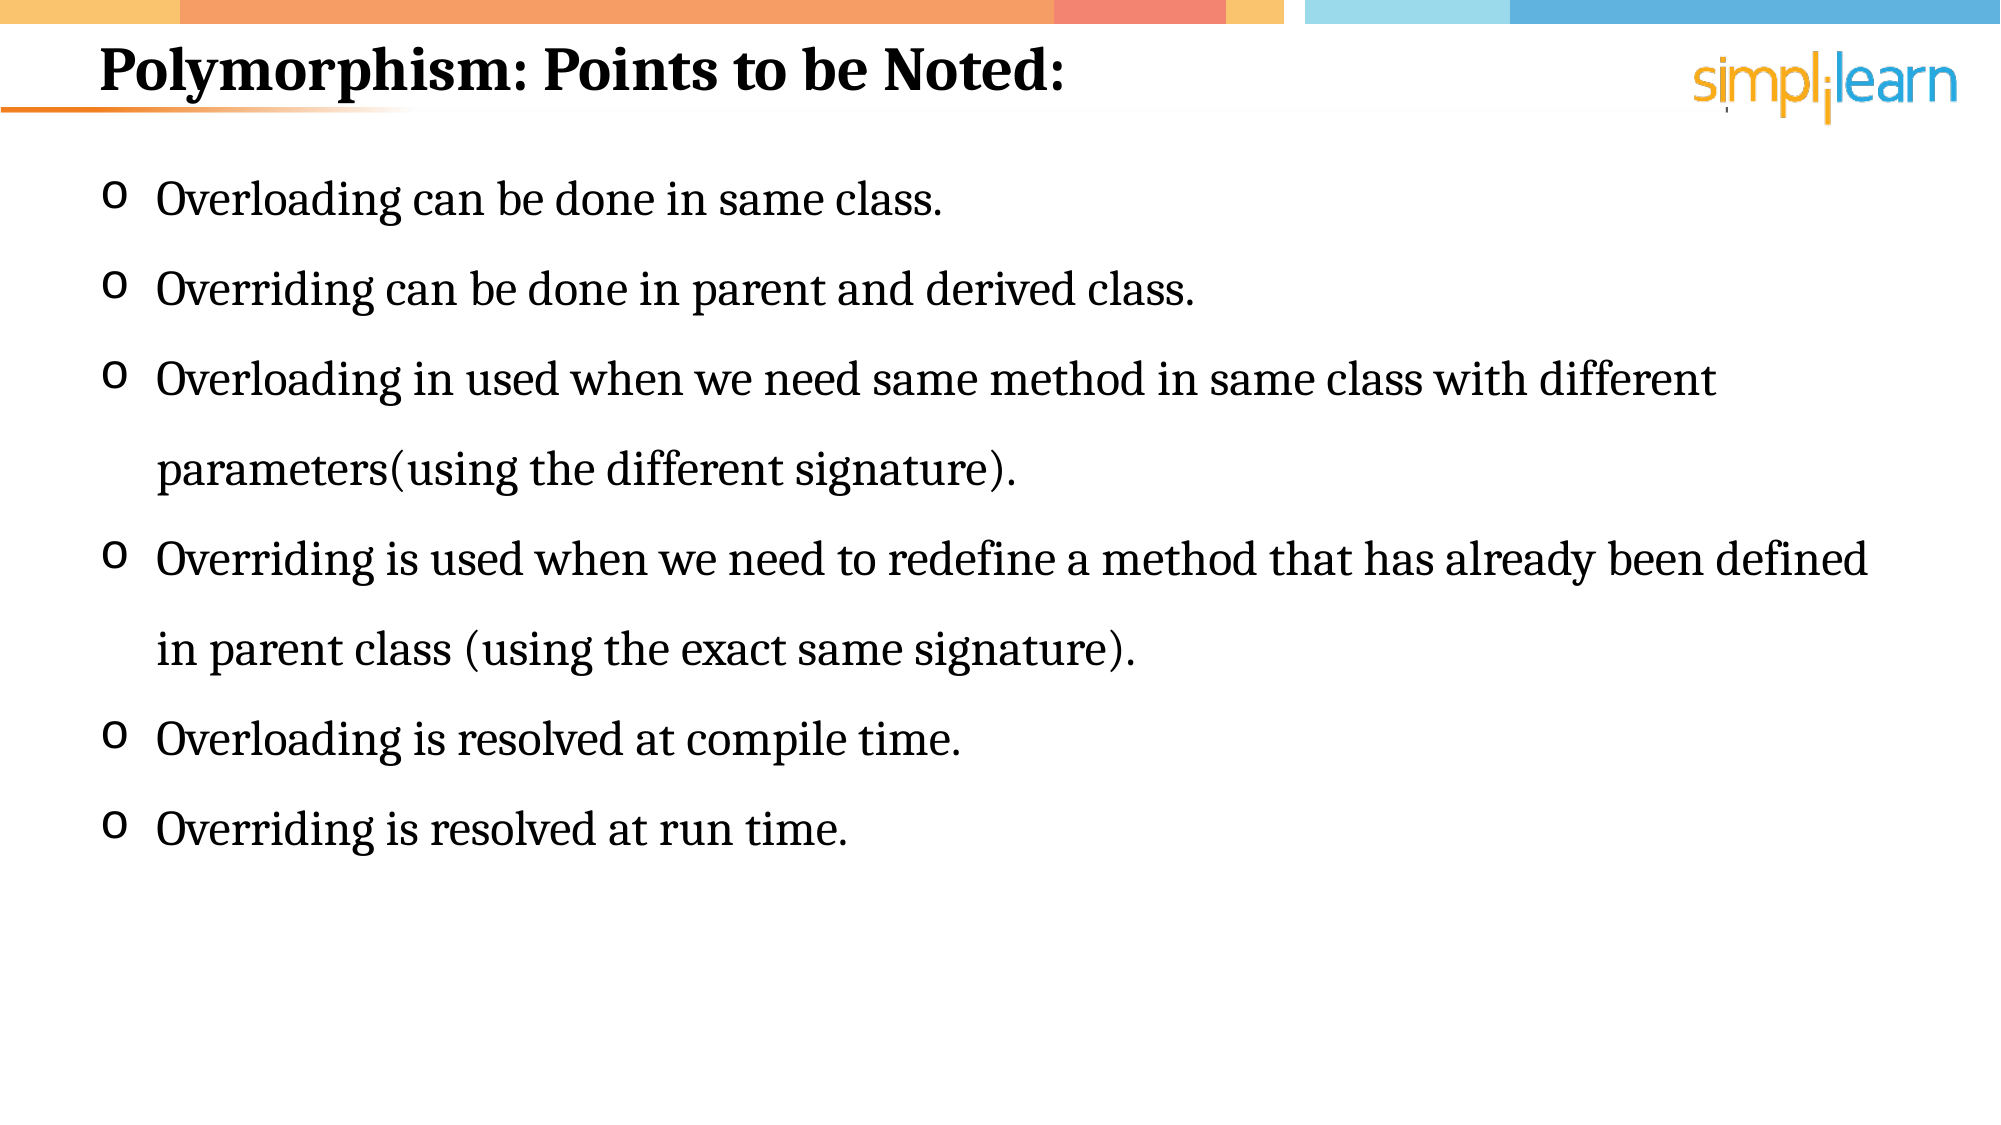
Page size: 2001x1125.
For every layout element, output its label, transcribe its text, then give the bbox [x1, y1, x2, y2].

list Overloading can be done in same class. Overriding can be done in parent and derived class. Overloading in used when we need same method in same class with different parameters(using the different signature). Overriding is used when we need to redefine a method that has already been defined in parent class (using the exact same signature). Overloading is resolved at compile time. Overriding is resolved at run time. [99, 135, 1900, 946]
title Polymorphism: Points to be Noted: [99, 27, 1900, 104]
picture [0, 47, 1959, 130]
